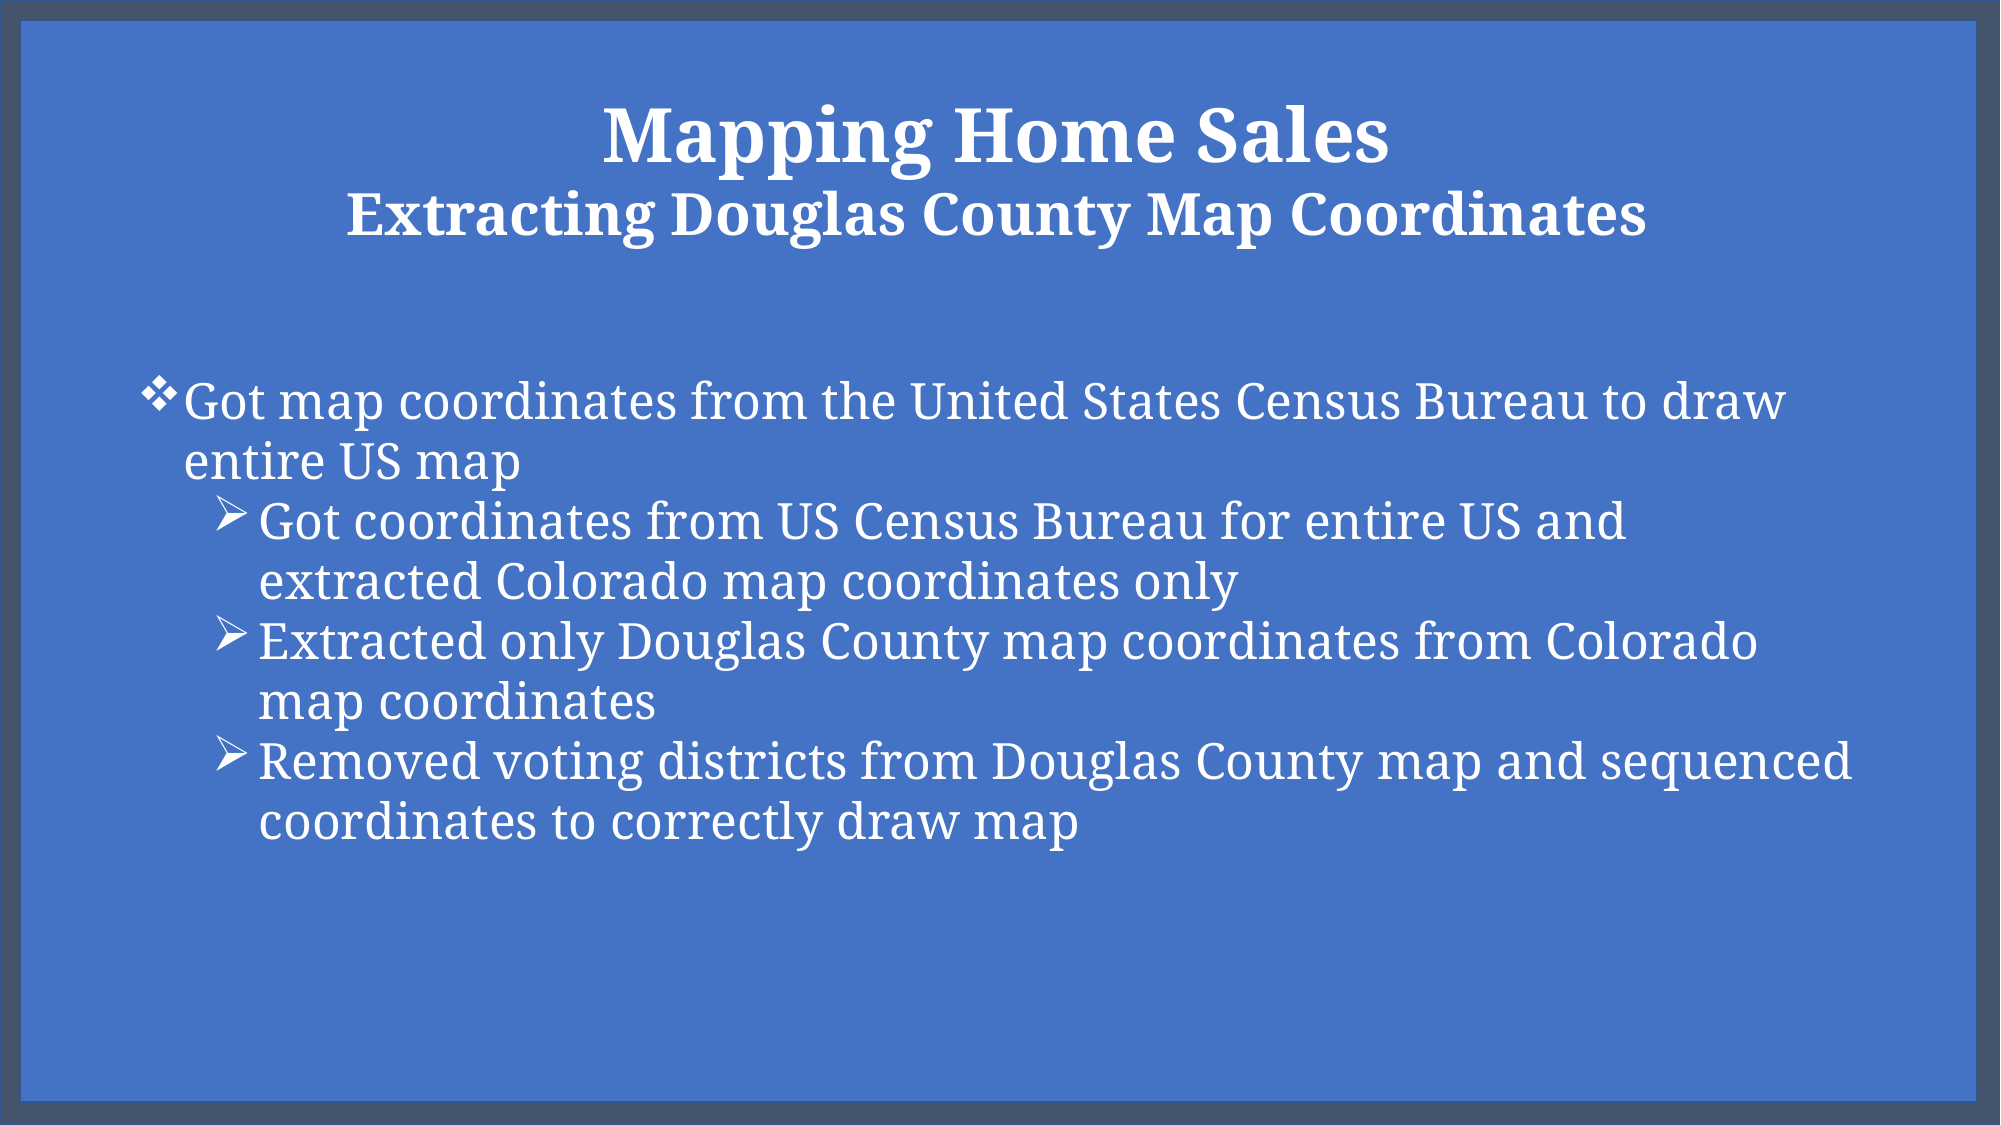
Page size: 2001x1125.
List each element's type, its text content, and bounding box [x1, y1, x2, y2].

text_box Got map coordinates from the United States Census Bureau to draw entire US map Got coordinates from US Census Bureau for entire US and extracted Colorado map coordinates only Extracted only Douglas County map coordinates from Colorado map coordinates Removed voting districts from Douglas County map and sequenced coordinates to correctly draw map [122, 362, 1875, 857]
text_box [0, 0, 2000, 1125]
text_box Mapping Home Sales Extracting Douglas County Map Coordinates [120, 80, 1874, 255]
text_box [19, 19, 1978, 1103]
